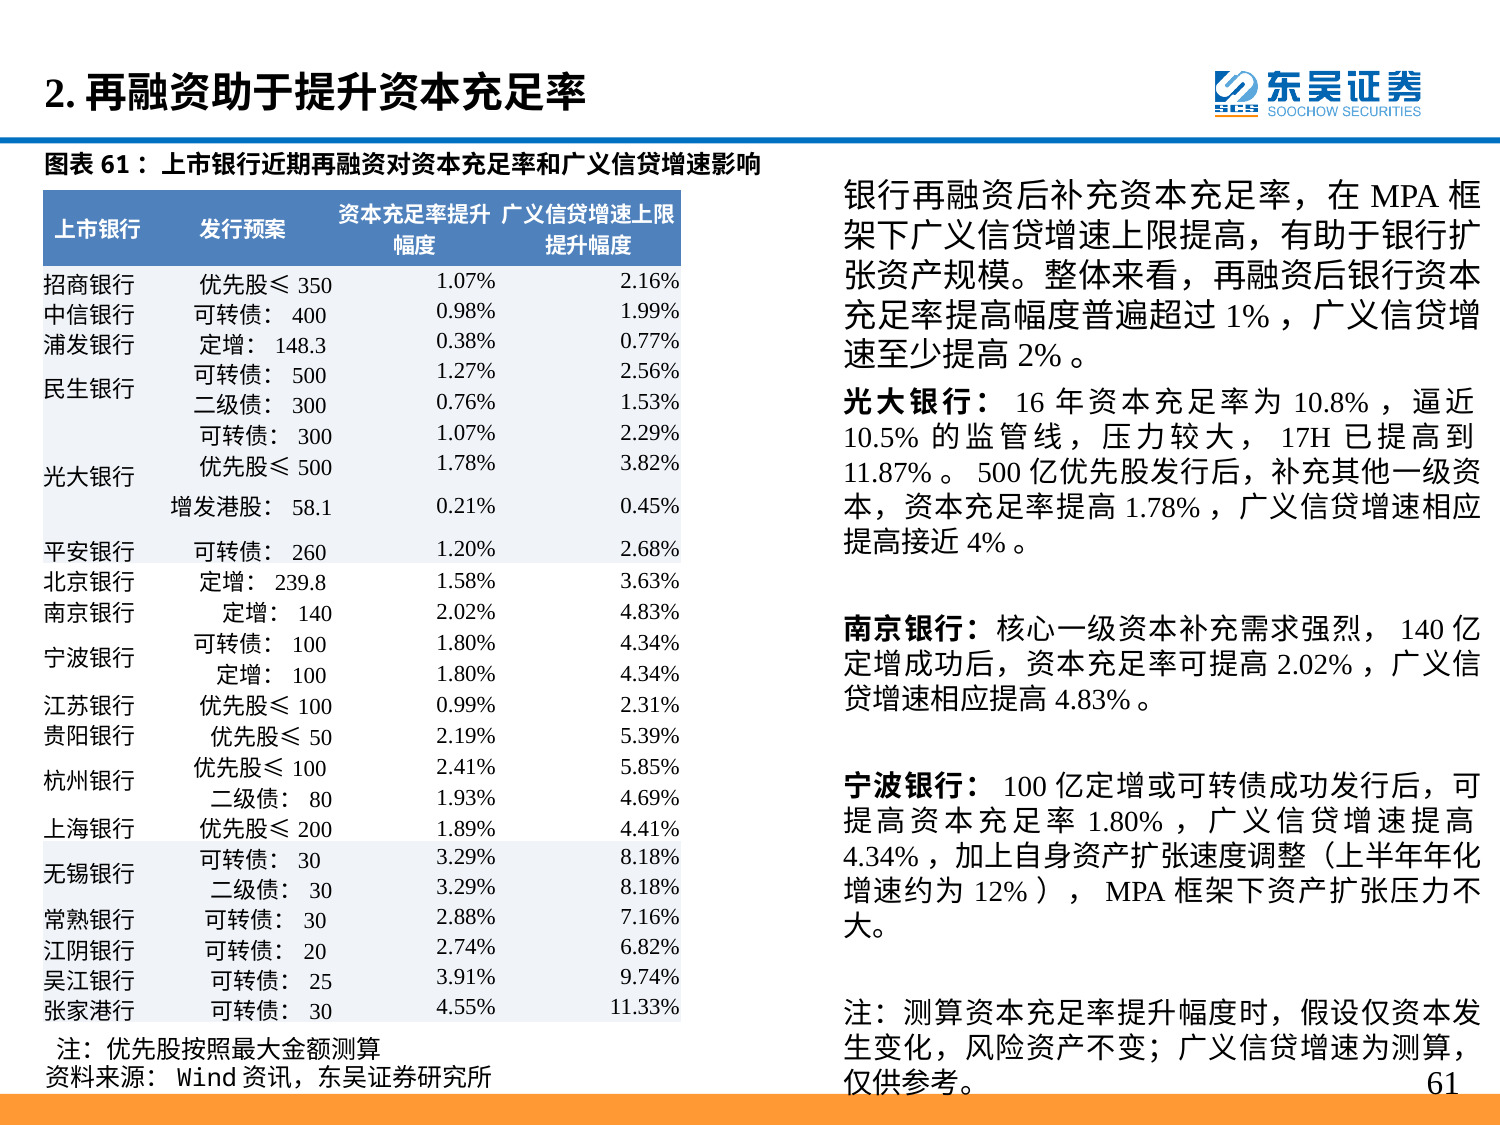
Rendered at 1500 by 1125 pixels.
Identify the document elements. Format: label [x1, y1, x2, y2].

picture [1283, 69, 1426, 119]
table_header [43, 190, 681, 266]
text_box [29, 58, 1497, 1109]
table_cell [43, 266, 681, 1022]
text_box [31, 1026, 739, 1105]
